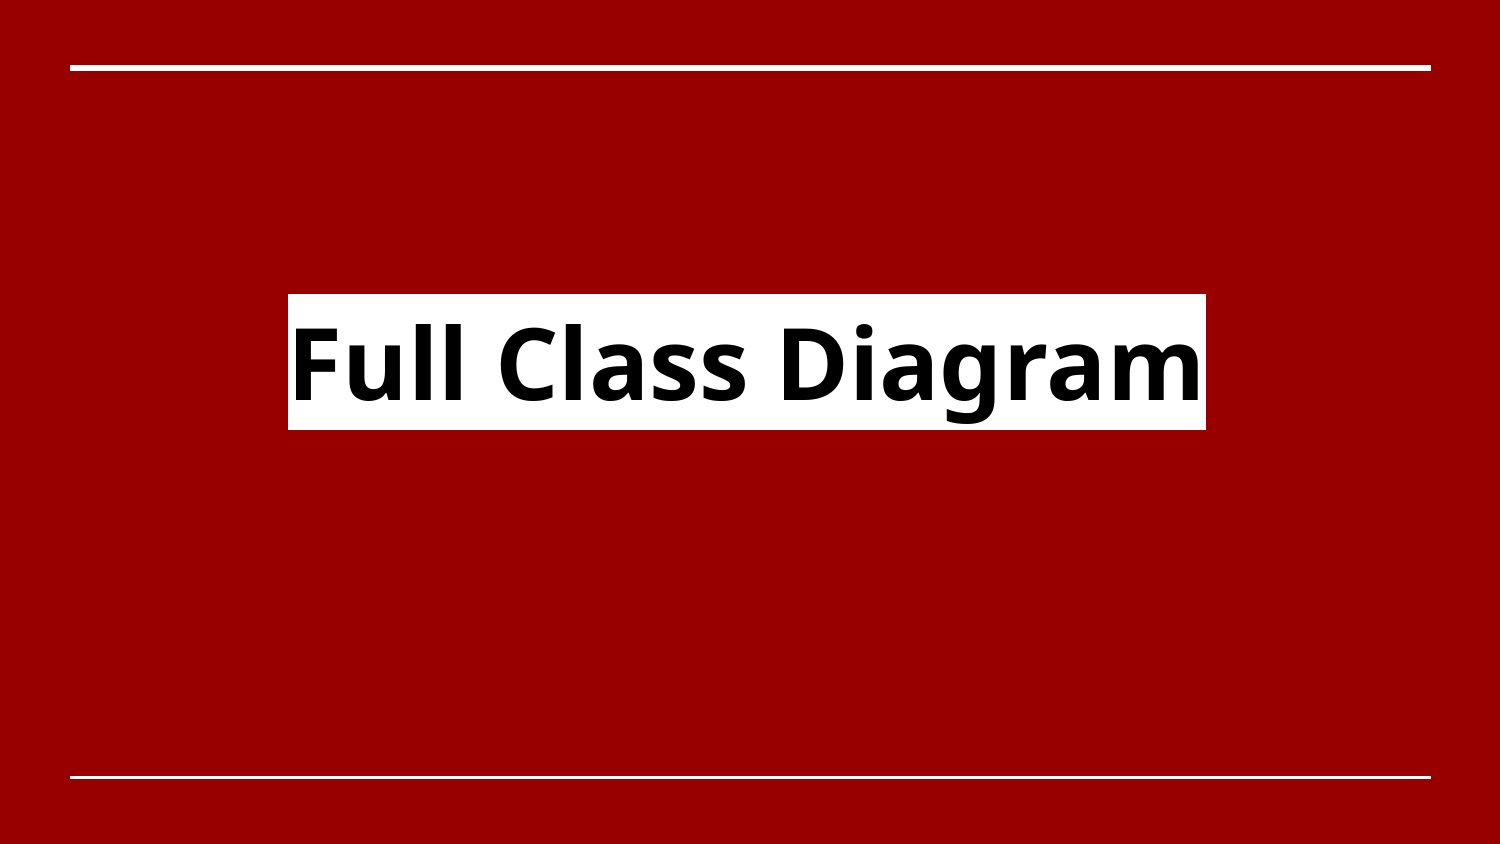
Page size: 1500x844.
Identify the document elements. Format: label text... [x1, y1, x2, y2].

title Full Class Diagram [66, 233, 1428, 487]
